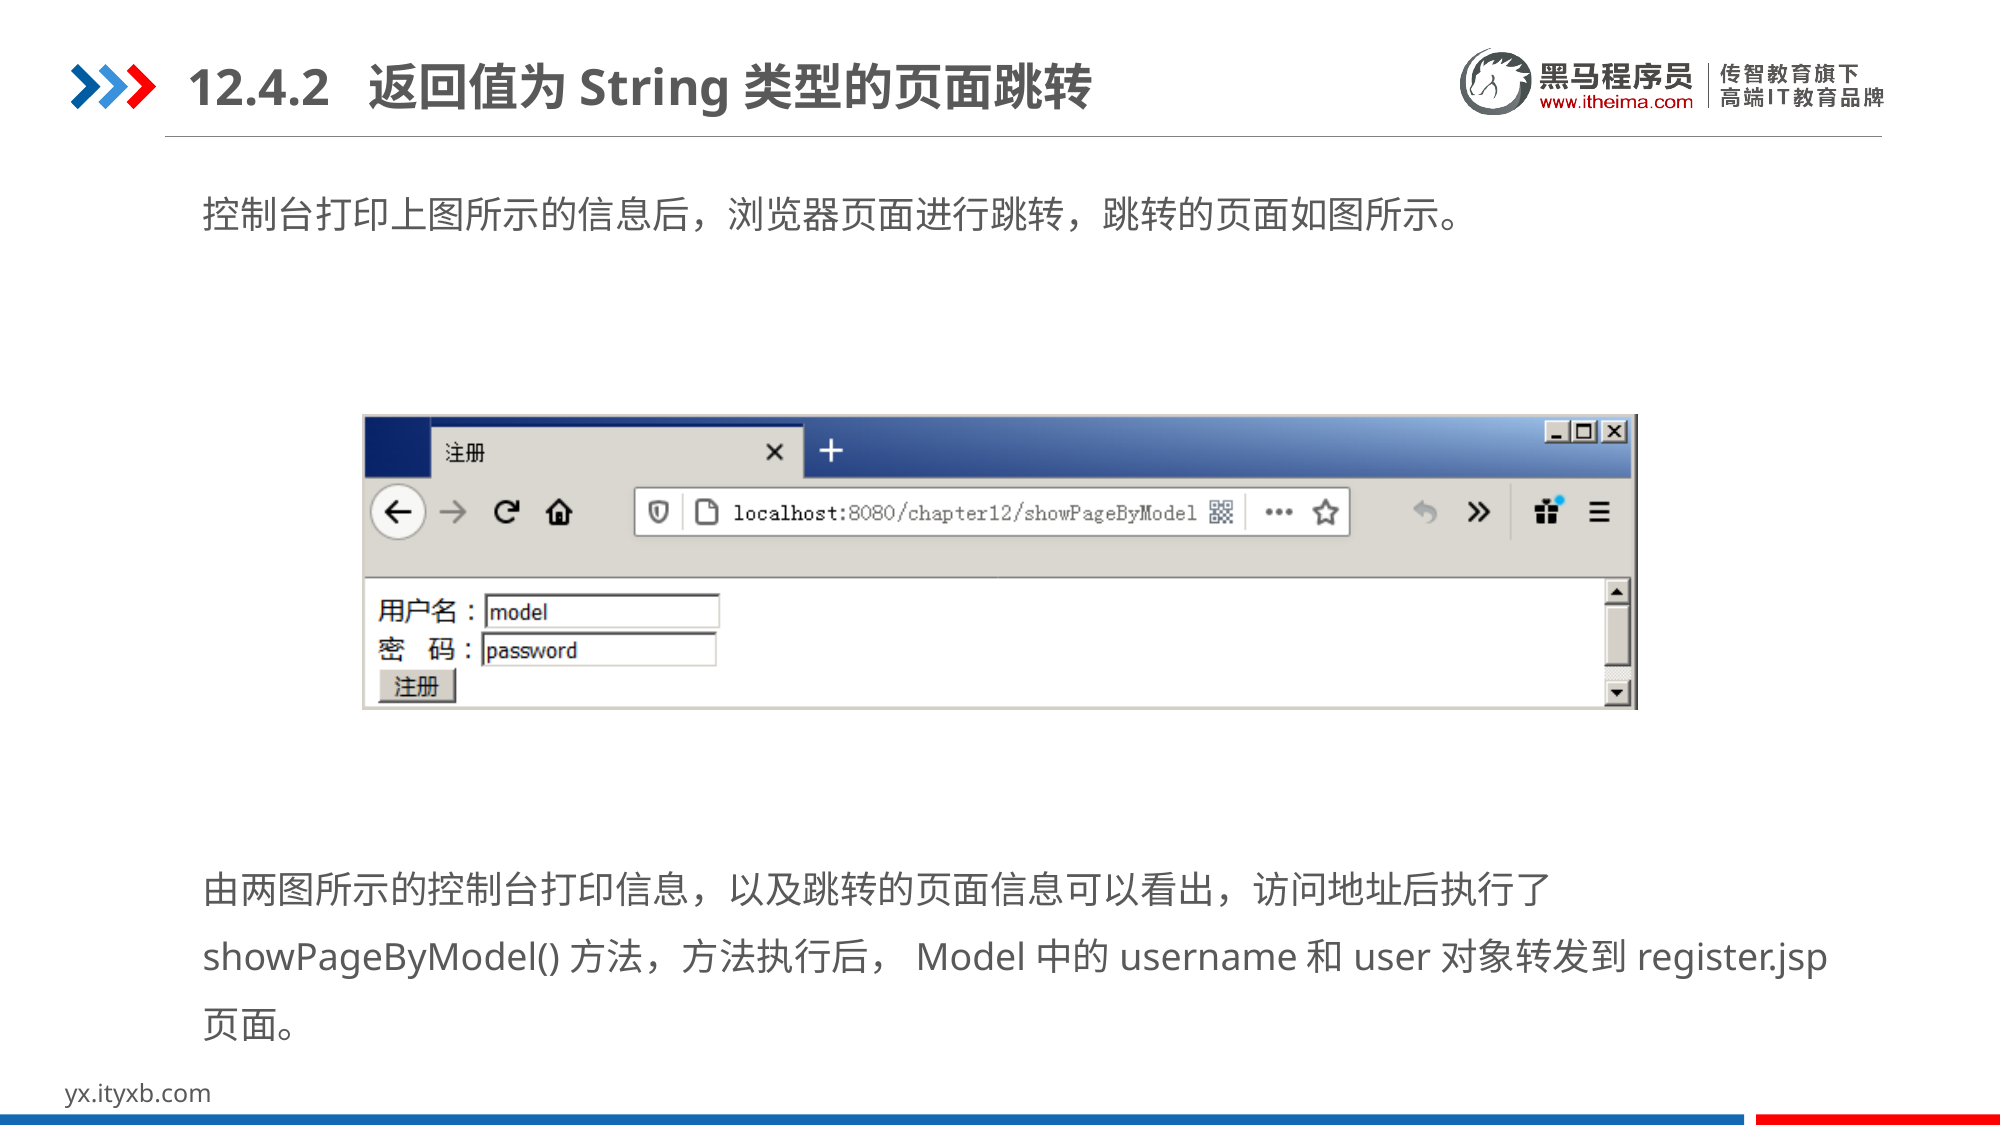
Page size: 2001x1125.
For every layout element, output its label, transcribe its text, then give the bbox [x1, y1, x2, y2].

picture [362, 414, 1638, 710]
text_box 控制台打印上图所示的信息后，浏览器页面进行跳转，跳转的页面如图所示。 由两图所示的控制台打印信息，以及跳转的页面信息可以看出，访问地址后执行了showPageByModel()方法，方法执行后，Model中的username和user对象转发到register.jsp页面。 [187, 160, 1862, 1053]
picture [1460, 48, 1887, 115]
text_box 12.4.2 返回值为String类型的页面跳转 [187, 43, 1152, 127]
